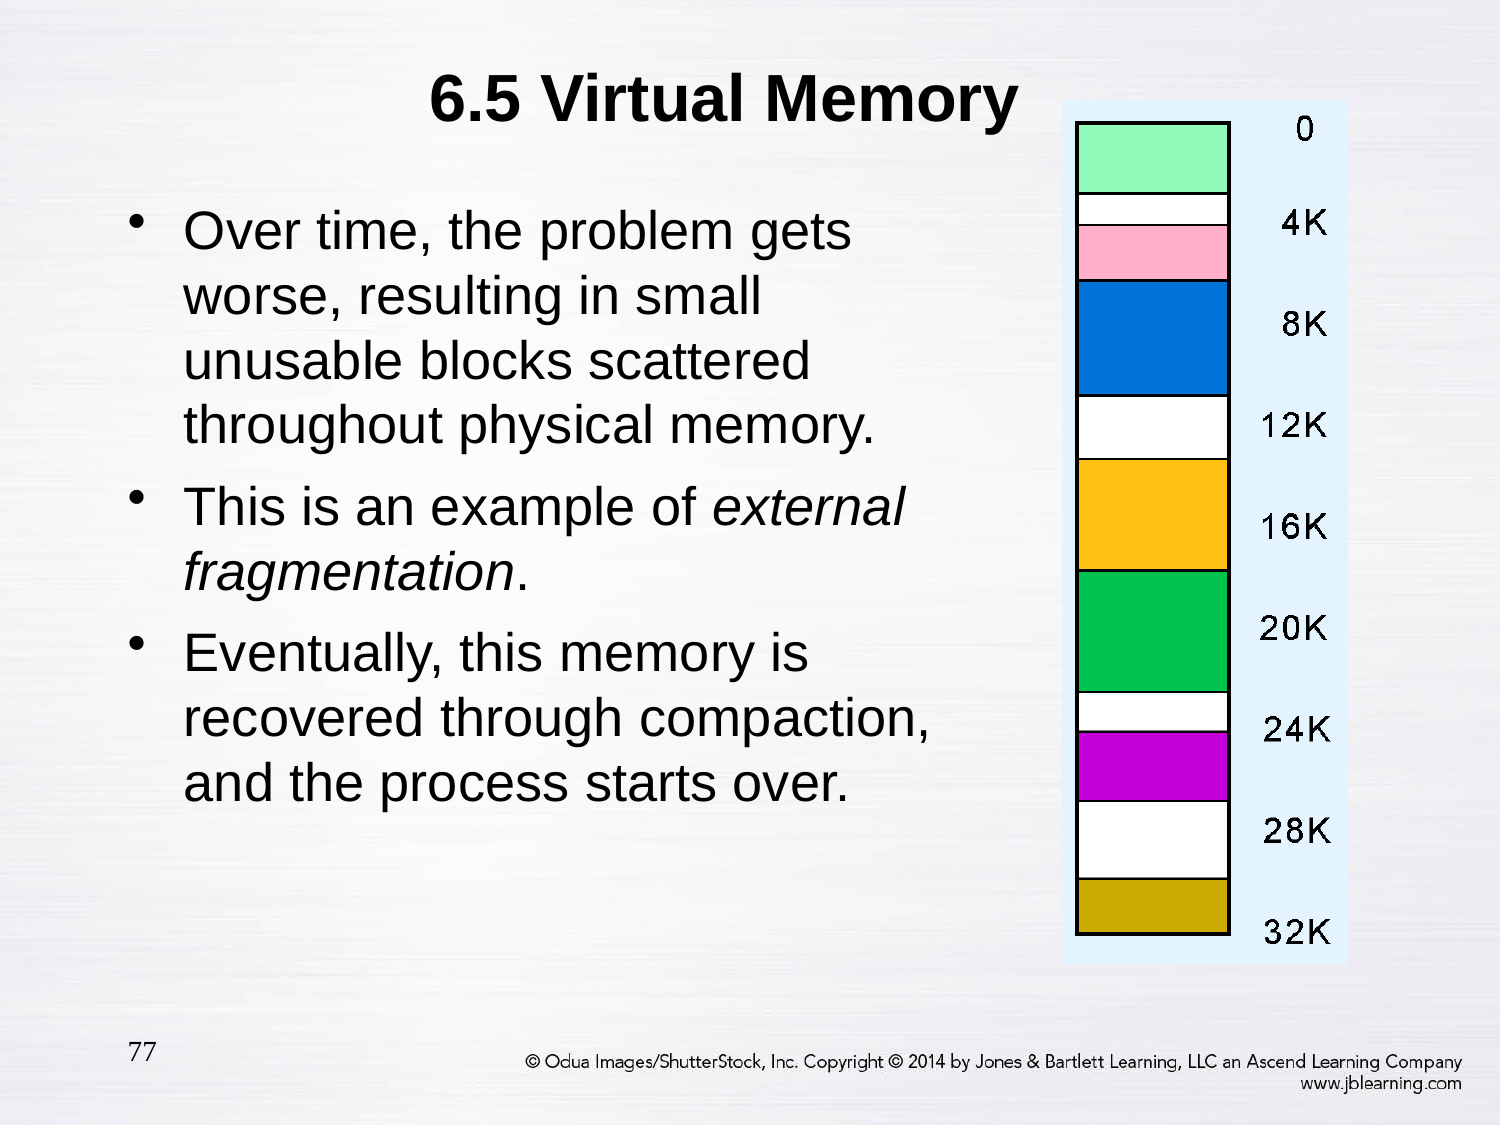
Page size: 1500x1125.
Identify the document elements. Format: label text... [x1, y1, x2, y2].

picture [0, 0, 1500, 1125]
title 6.5 Virtual Memory [237, 50, 1213, 140]
slide_number 77 [112, 1025, 425, 1100]
list Over time, the problem gets worse, resulting in small unusable blocks scattered throughout physical memory. This is an example of external fragmentation. Eventually, this memory is recovered through compaction, and the process starts over. [112, 187, 950, 838]
